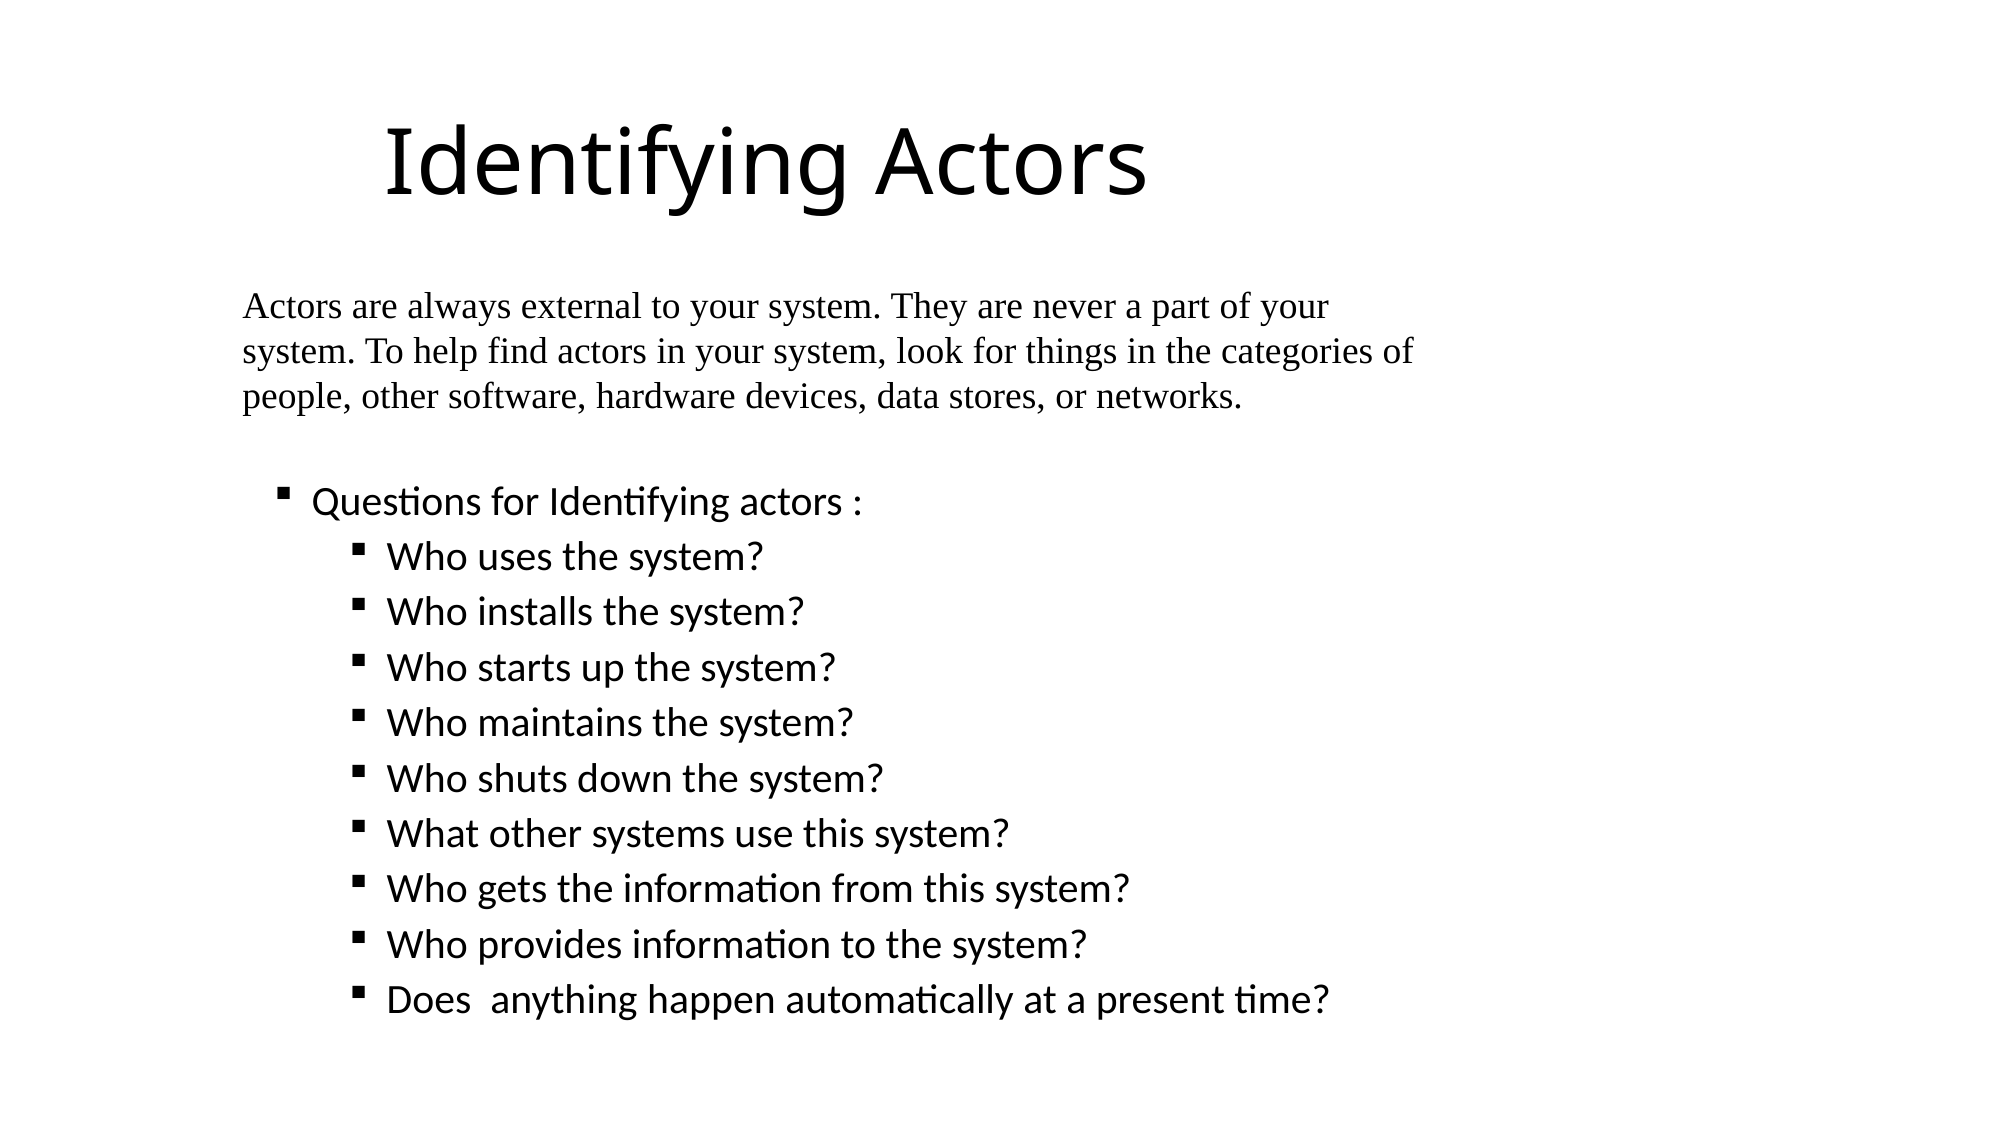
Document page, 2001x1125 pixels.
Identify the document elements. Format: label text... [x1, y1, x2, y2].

title Identifying Actors [370, 71, 1645, 259]
text_box Actors are always external to your system. They are never a part of your system. To help find actors in your system, look for things in the categories of people, other software, hardware devices, data stores, or networks. [227, 274, 1857, 424]
list Questions for Identifying actors : Who uses the system? Who installs the system? Who starts up the system? Who maintains the system? Who shuts down the system? What other systems use this system? Who gets the information from this system? Who provides information to the system? Does anything happen automatically at a present time? [259, 471, 1535, 1125]
